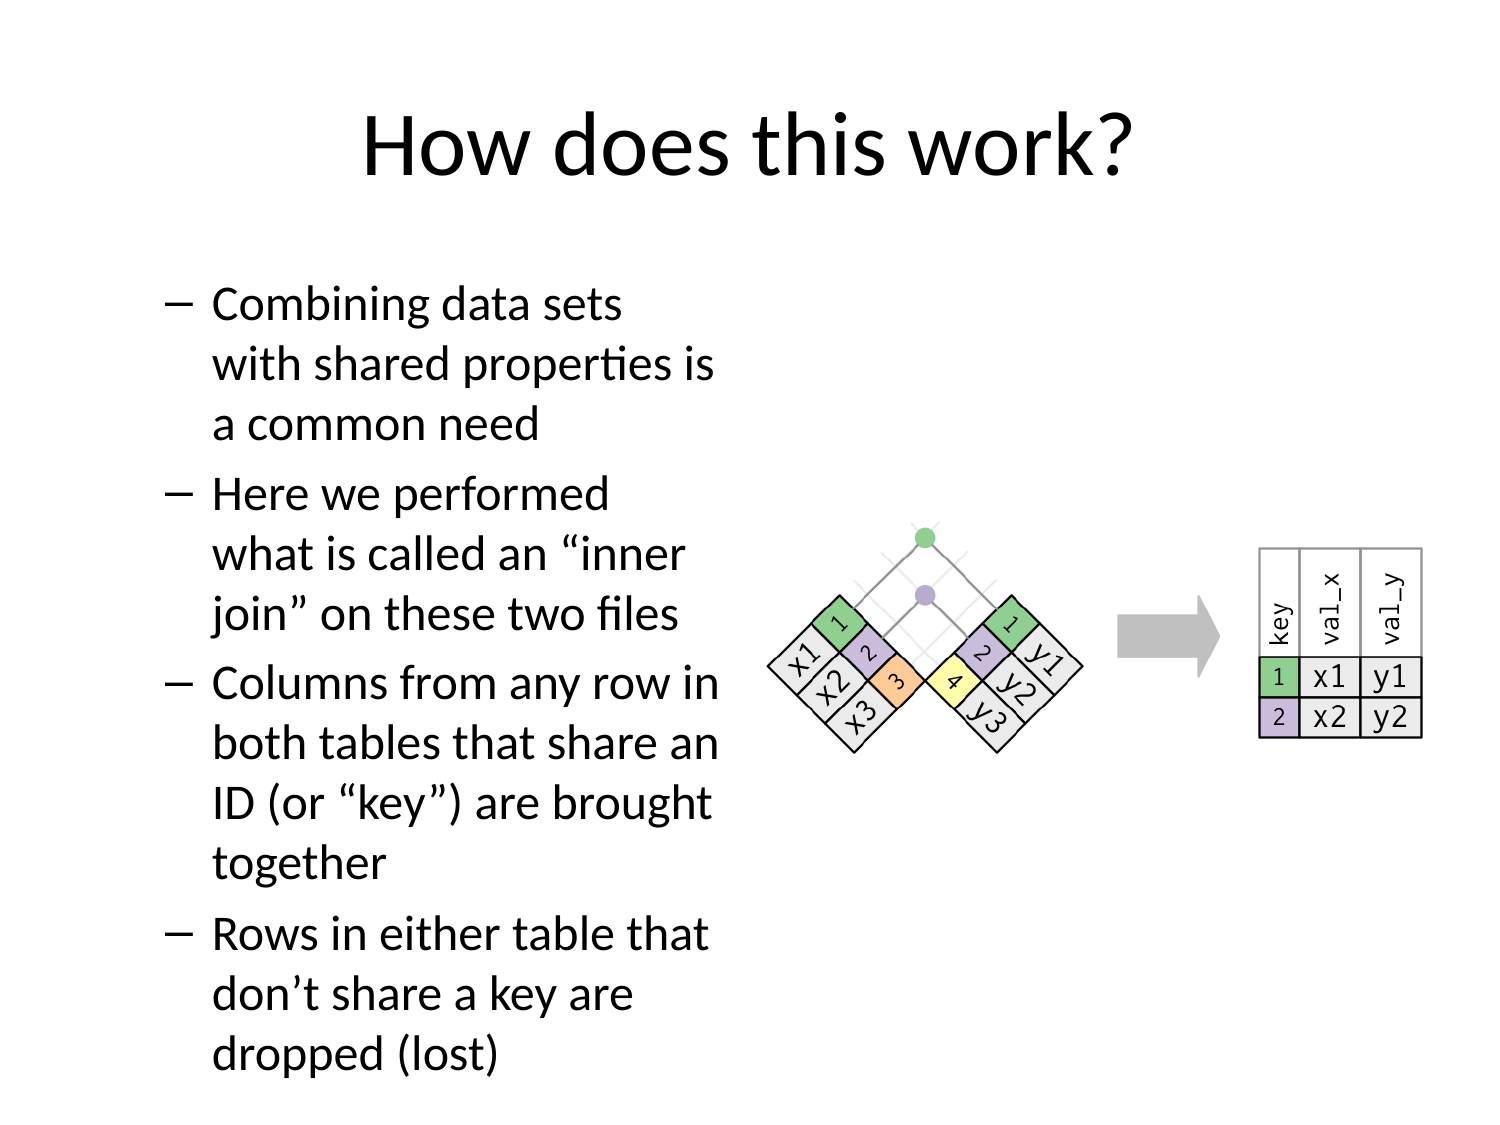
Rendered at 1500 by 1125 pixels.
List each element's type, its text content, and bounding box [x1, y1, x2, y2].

list Combining data sets with shared properties is a common need Here we performed what is called an “inner join” on these two files Columns from any row in both tables that share an ID (or “key”) are brought together Rows in either table that don’t share a key are dropped (lost) [75, 262, 738, 1005]
picture [762, 508, 1426, 757]
title How does this work? [75, 45, 1425, 233]
